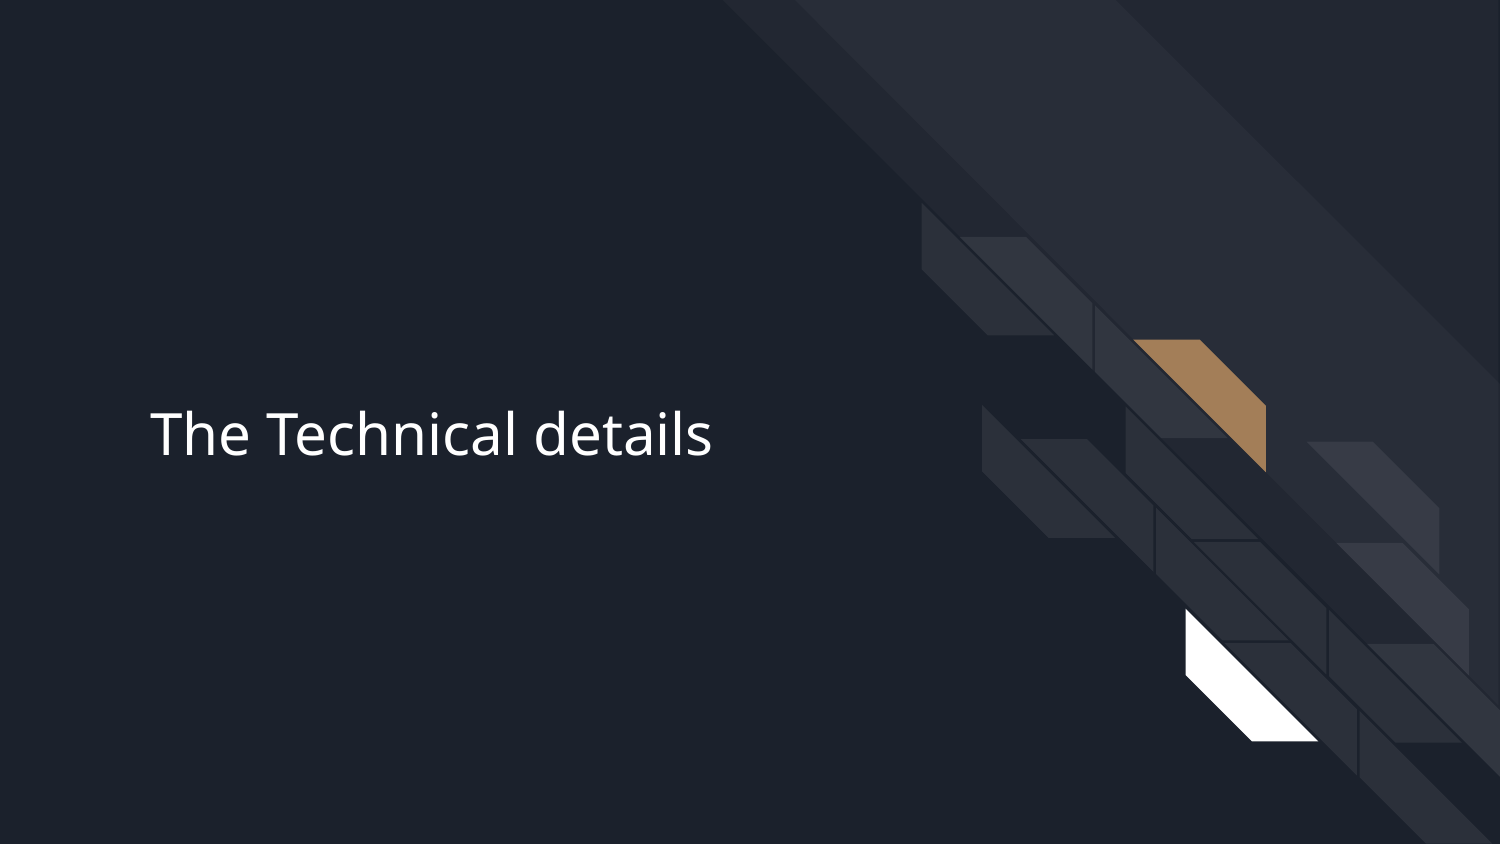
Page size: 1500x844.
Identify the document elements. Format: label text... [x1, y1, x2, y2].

title The Technical details [135, 338, 888, 527]
